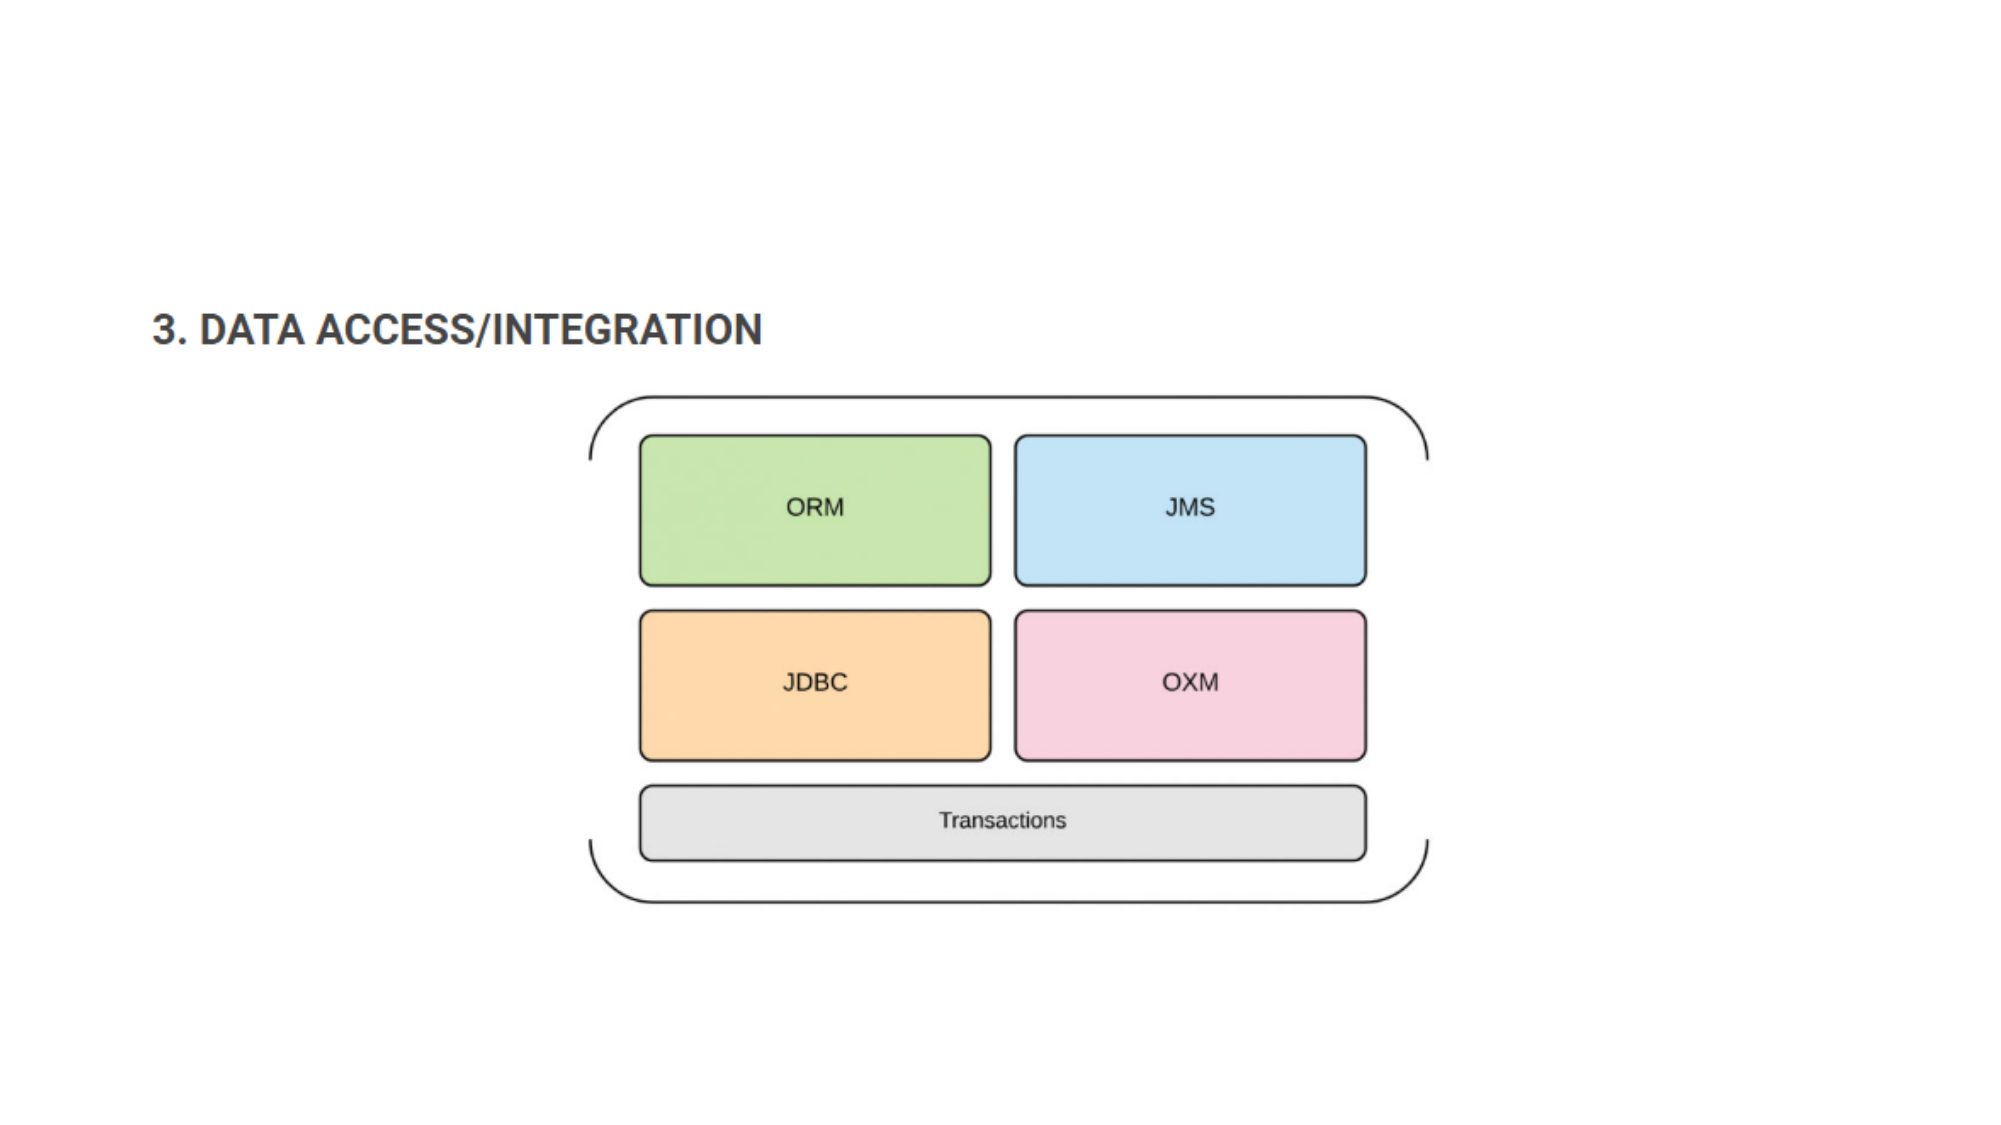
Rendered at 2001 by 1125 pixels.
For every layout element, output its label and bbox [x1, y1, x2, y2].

list [137, 297, 1517, 933]
